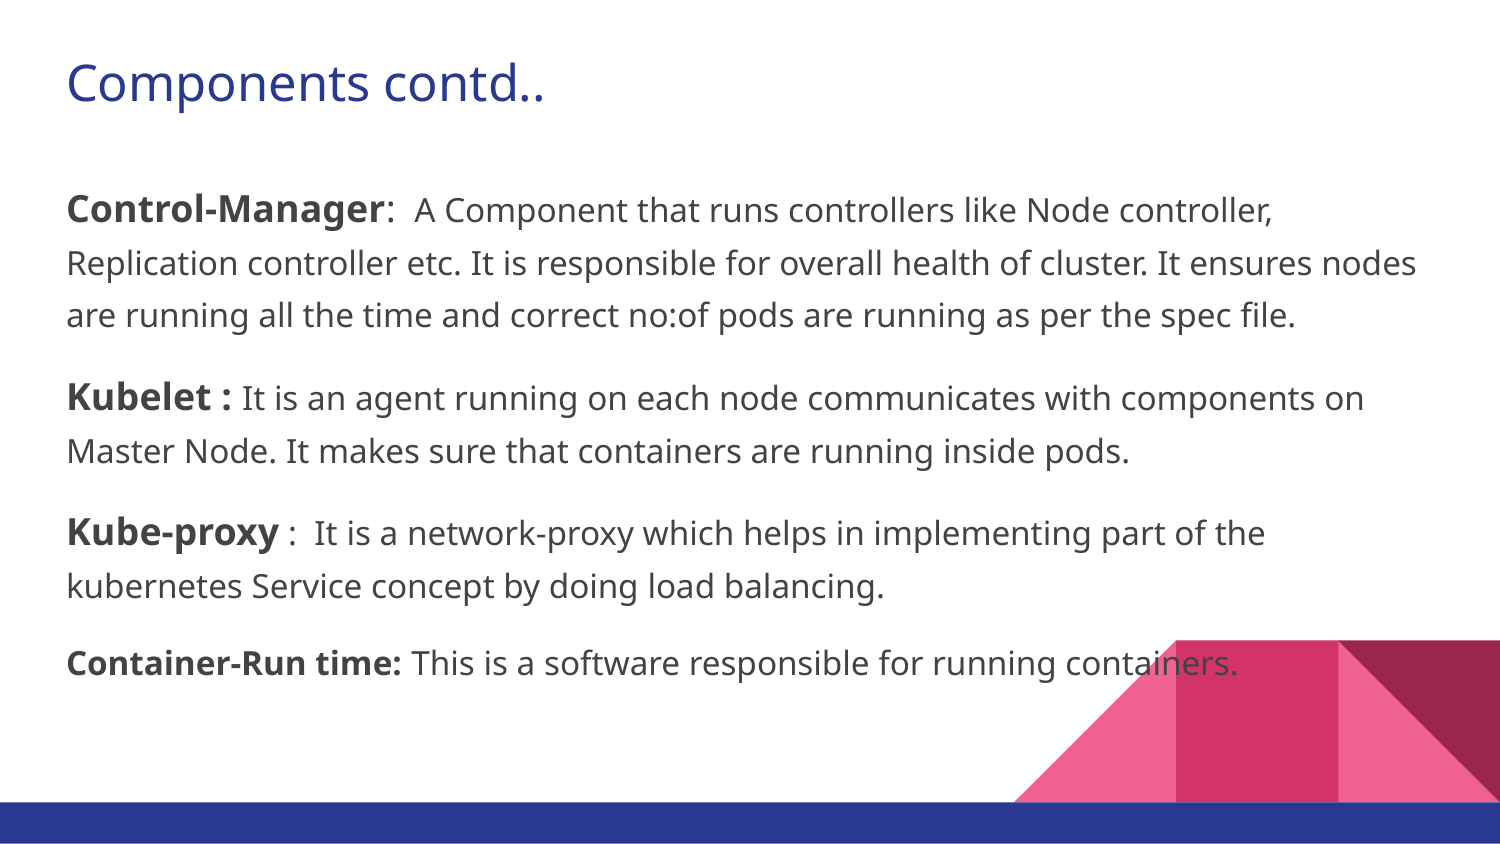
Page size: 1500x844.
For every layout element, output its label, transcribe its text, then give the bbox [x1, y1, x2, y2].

title Components contd.. [51, 32, 1449, 133]
list Control-Manager: A Component that runs controllers like Node controller, Replication controller etc. It is responsible for overall health of cluster. It ensures nodes are running all the time and correct no:of pods are running as per the spec file. Kubelet : It is an agent running on each node communicates with components on Master Node. It makes sure that containers are running inside pods. Kube-proxy : It is a network-proxy which helps in implementing part of the kubernetes Service concept by doing load balancing. Container-Run time: This is a software responsible for running containers. [51, 159, 1449, 750]
